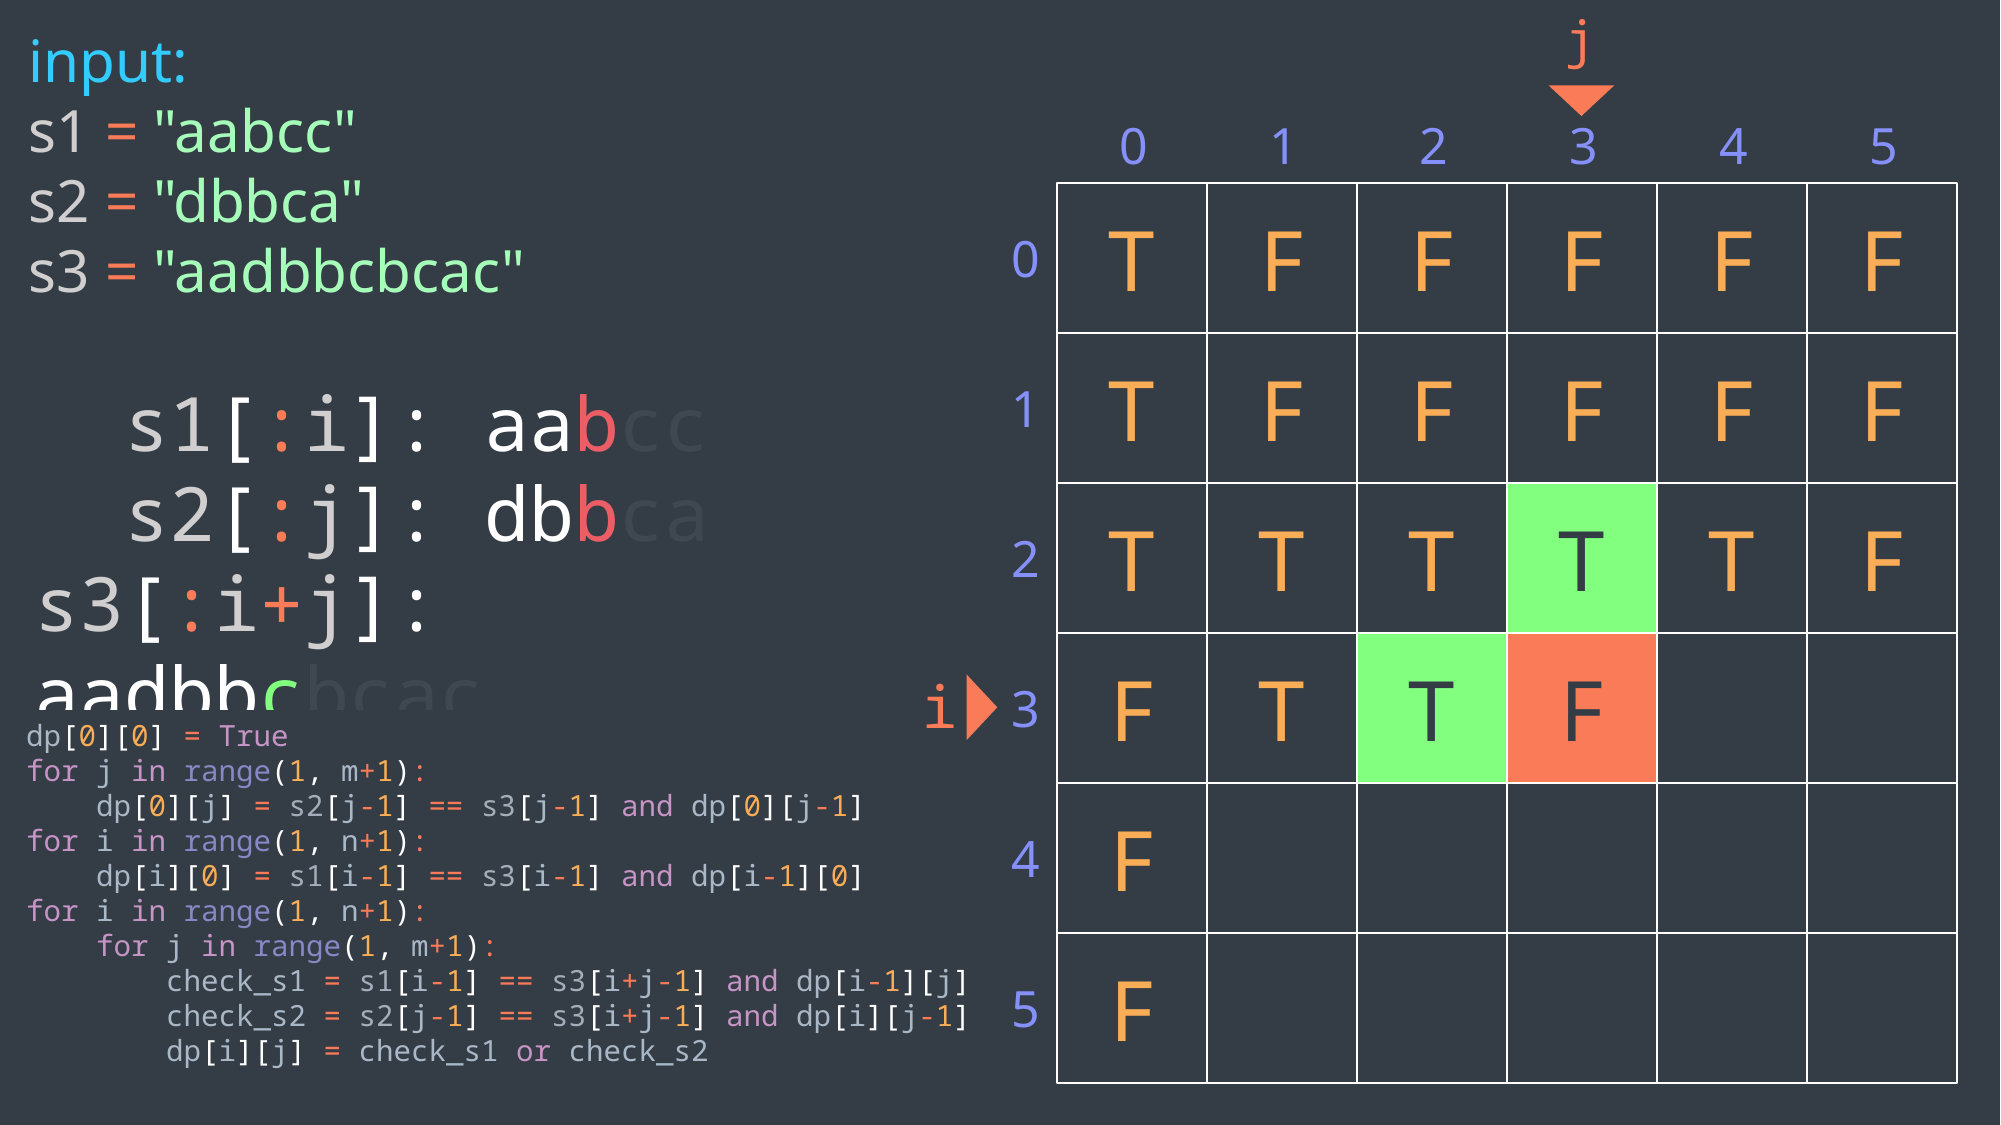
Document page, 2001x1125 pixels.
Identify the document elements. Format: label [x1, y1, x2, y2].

text_box [1056, 85, 1957, 1084]
text_box [996, 220, 1051, 295]
text_box [10, 369, 1051, 1075]
text_box [996, 820, 1051, 895]
text_box [996, 370, 1051, 445]
text_box [996, 970, 1051, 1045]
text_box [1551, 0, 1610, 75]
text_box [13, 16, 673, 312]
text_box [996, 520, 1051, 595]
